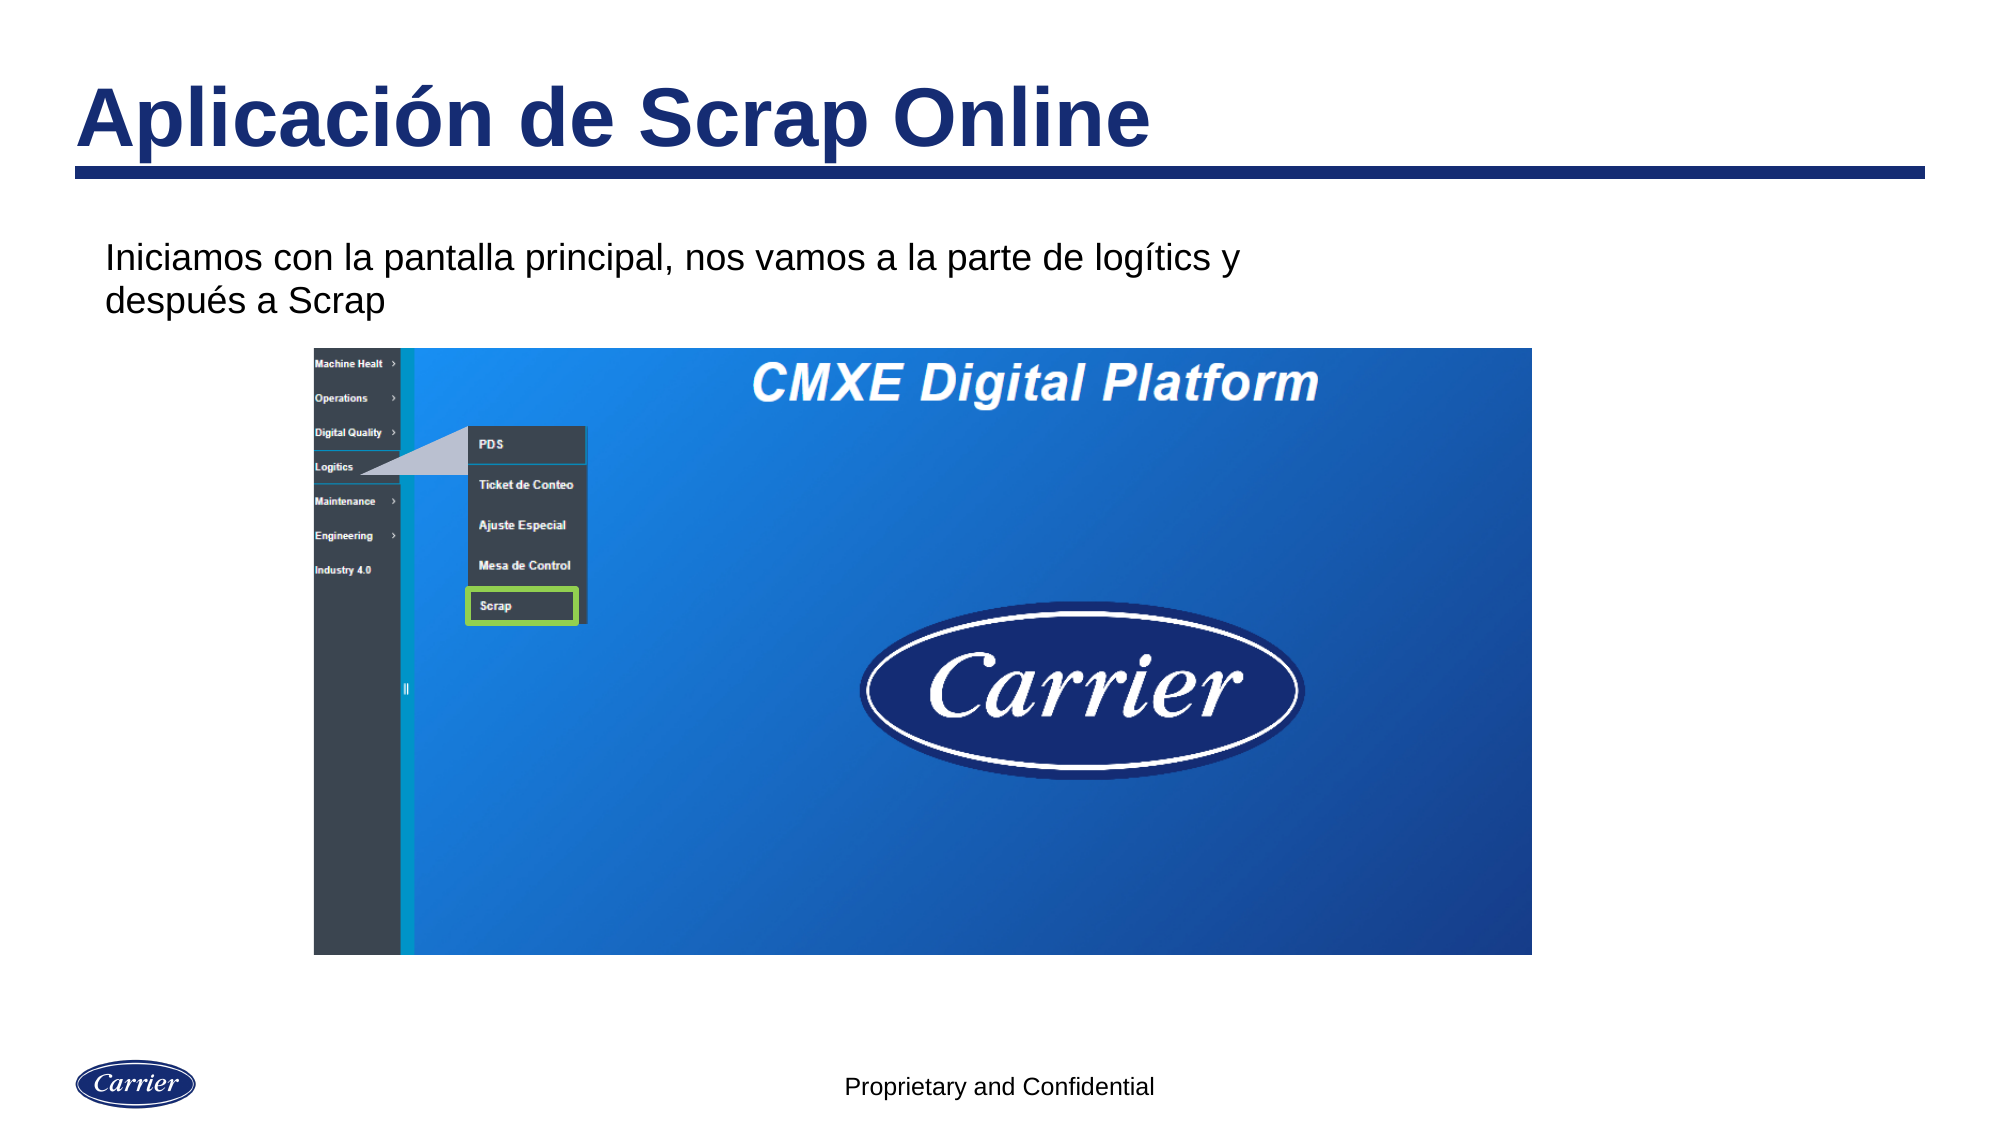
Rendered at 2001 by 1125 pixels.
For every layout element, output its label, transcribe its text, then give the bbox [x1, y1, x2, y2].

picture [313, 347, 400, 449]
footer Proprietary and Confidential [662, 1055, 1338, 1115]
picture [404, 684, 408, 694]
text_box Iniciamos con la pantalla principal, nos vamos a la parte de logítics y después a Scrap [104, 236, 1357, 300]
title Aplicación de Scrap Online [75, 75, 1925, 165]
picture [313, 347, 1533, 955]
